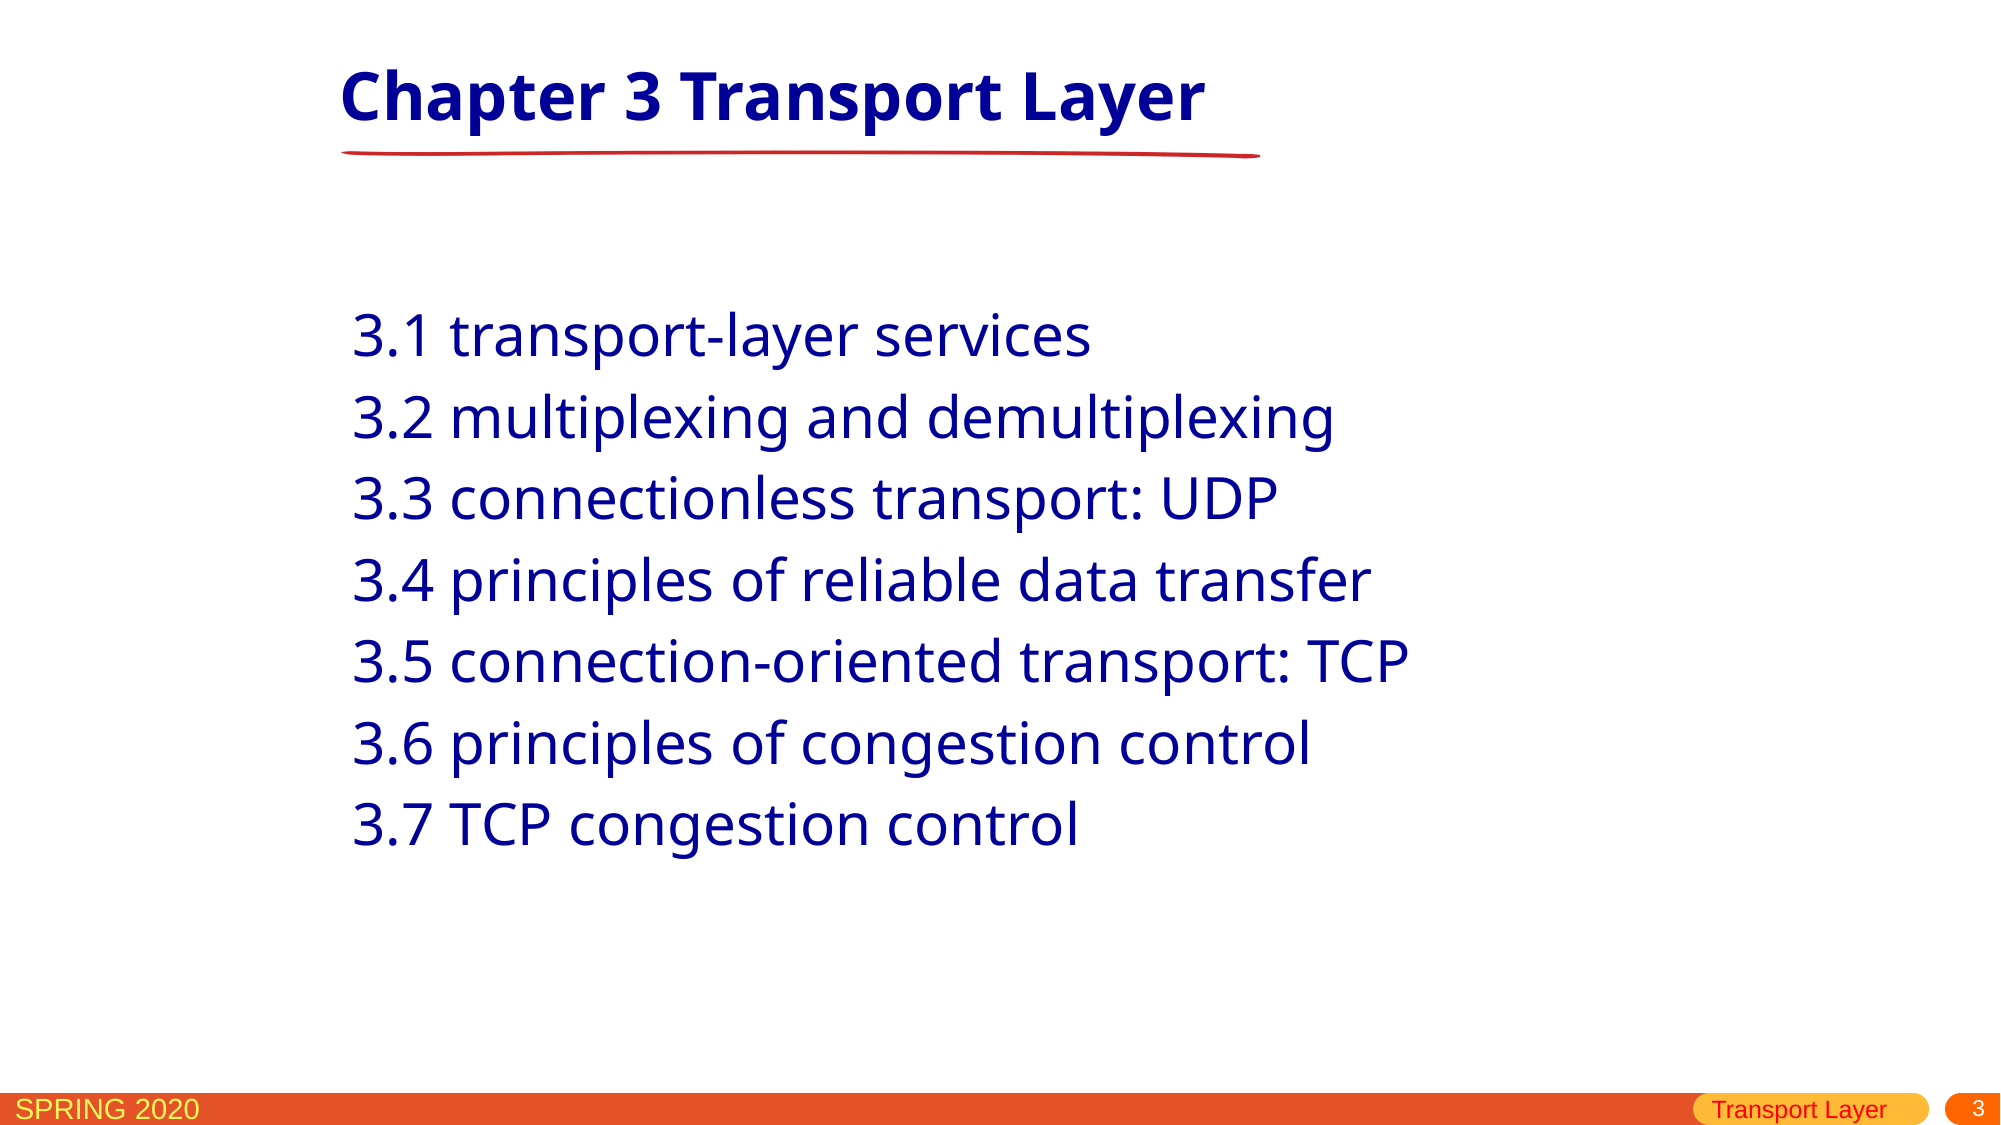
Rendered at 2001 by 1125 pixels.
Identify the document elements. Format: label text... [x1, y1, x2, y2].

picture [337, 148, 1272, 162]
text_box Transport Layer [1696, 1086, 2000, 1125]
text_box Chapter 3 Transport Layer [324, 0, 1600, 188]
list 3.1 transport-layer services 3.2 multiplexing and demultiplexing 3.3 connectionless transport: UDP 3.4 principles of reliable data transfer 3.5 connection-oriented transport: TCP 3.6 principles of congestion control 3.7 TCP congestion control [337, 290, 1850, 967]
